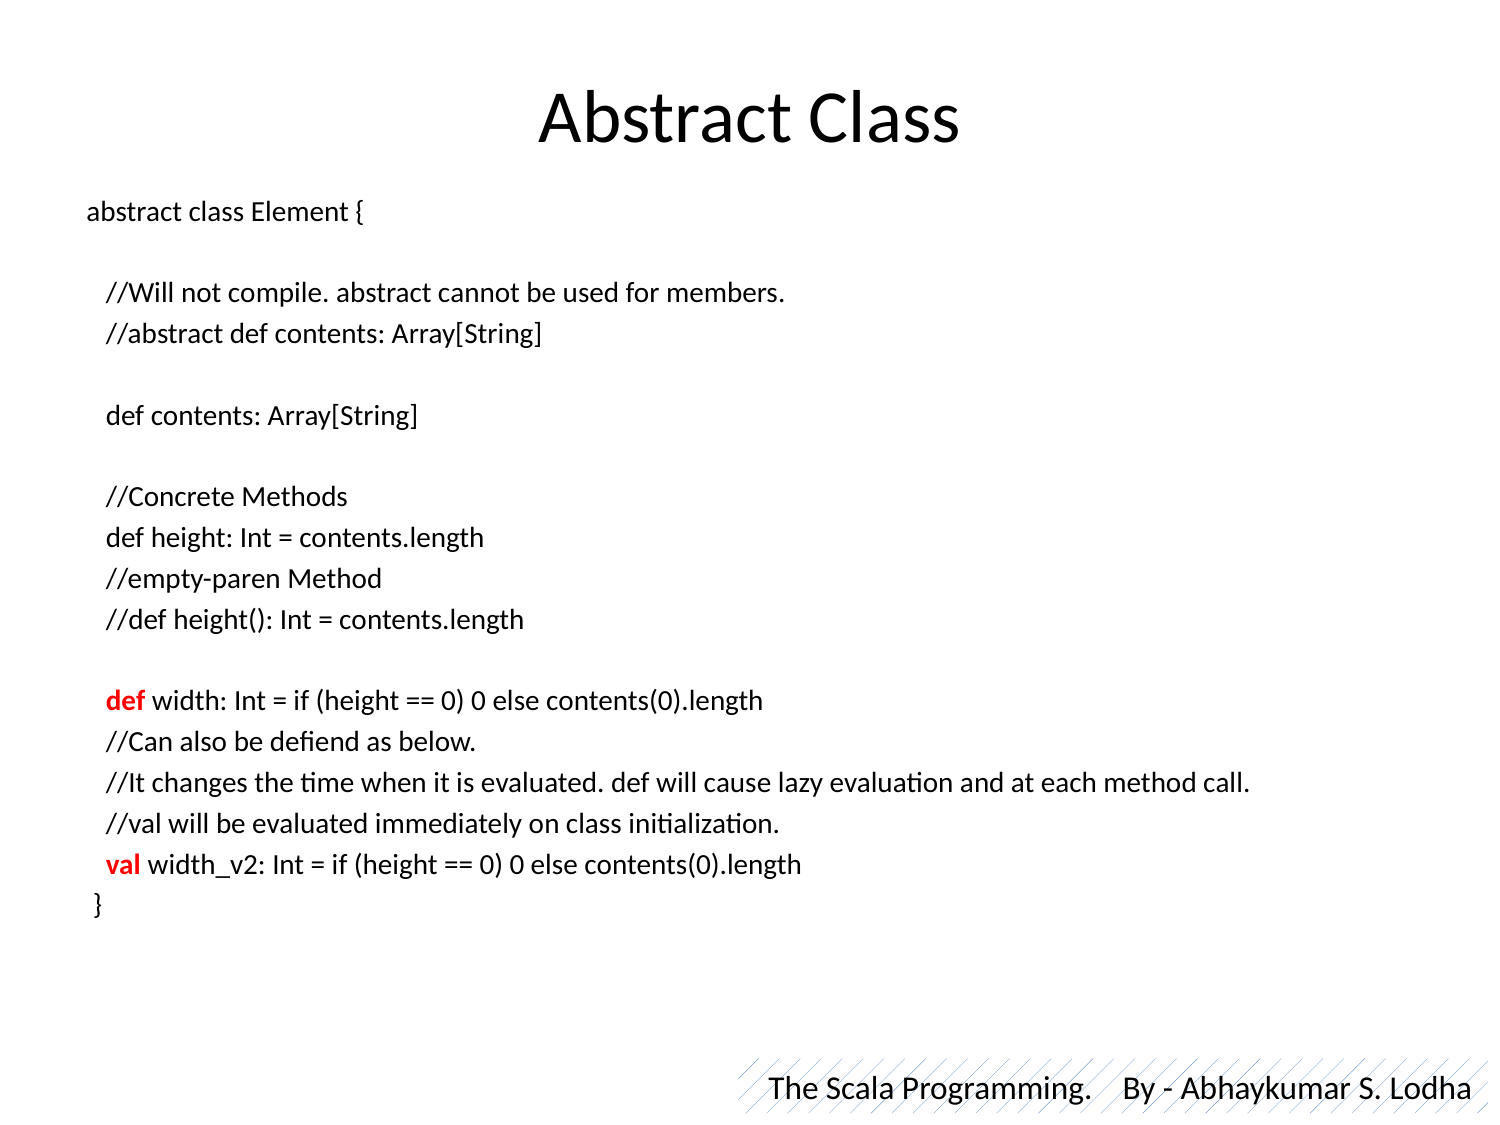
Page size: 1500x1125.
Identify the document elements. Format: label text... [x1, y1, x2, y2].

list abstract class Element { //Will not compile. abstract cannot be used for members. //abstract def contents: Array[String] def contents: Array[String] //Concrete Methods def height: Int = contents.length //empty-paren Method //def height(): Int = contents.length def width: Int = if (height == 0) 0 else contents(0).length //Can also be defiend as below. //It changes the time when it is evaluated. def will cause lazy evaluation and at each method call. //val will be evaluated immediately on class initialization. val width_v2: Int = if (height == 0) 0 else contents(0).length } [64, 184, 1471, 976]
title Abstract Class [75, 19, 1425, 184]
